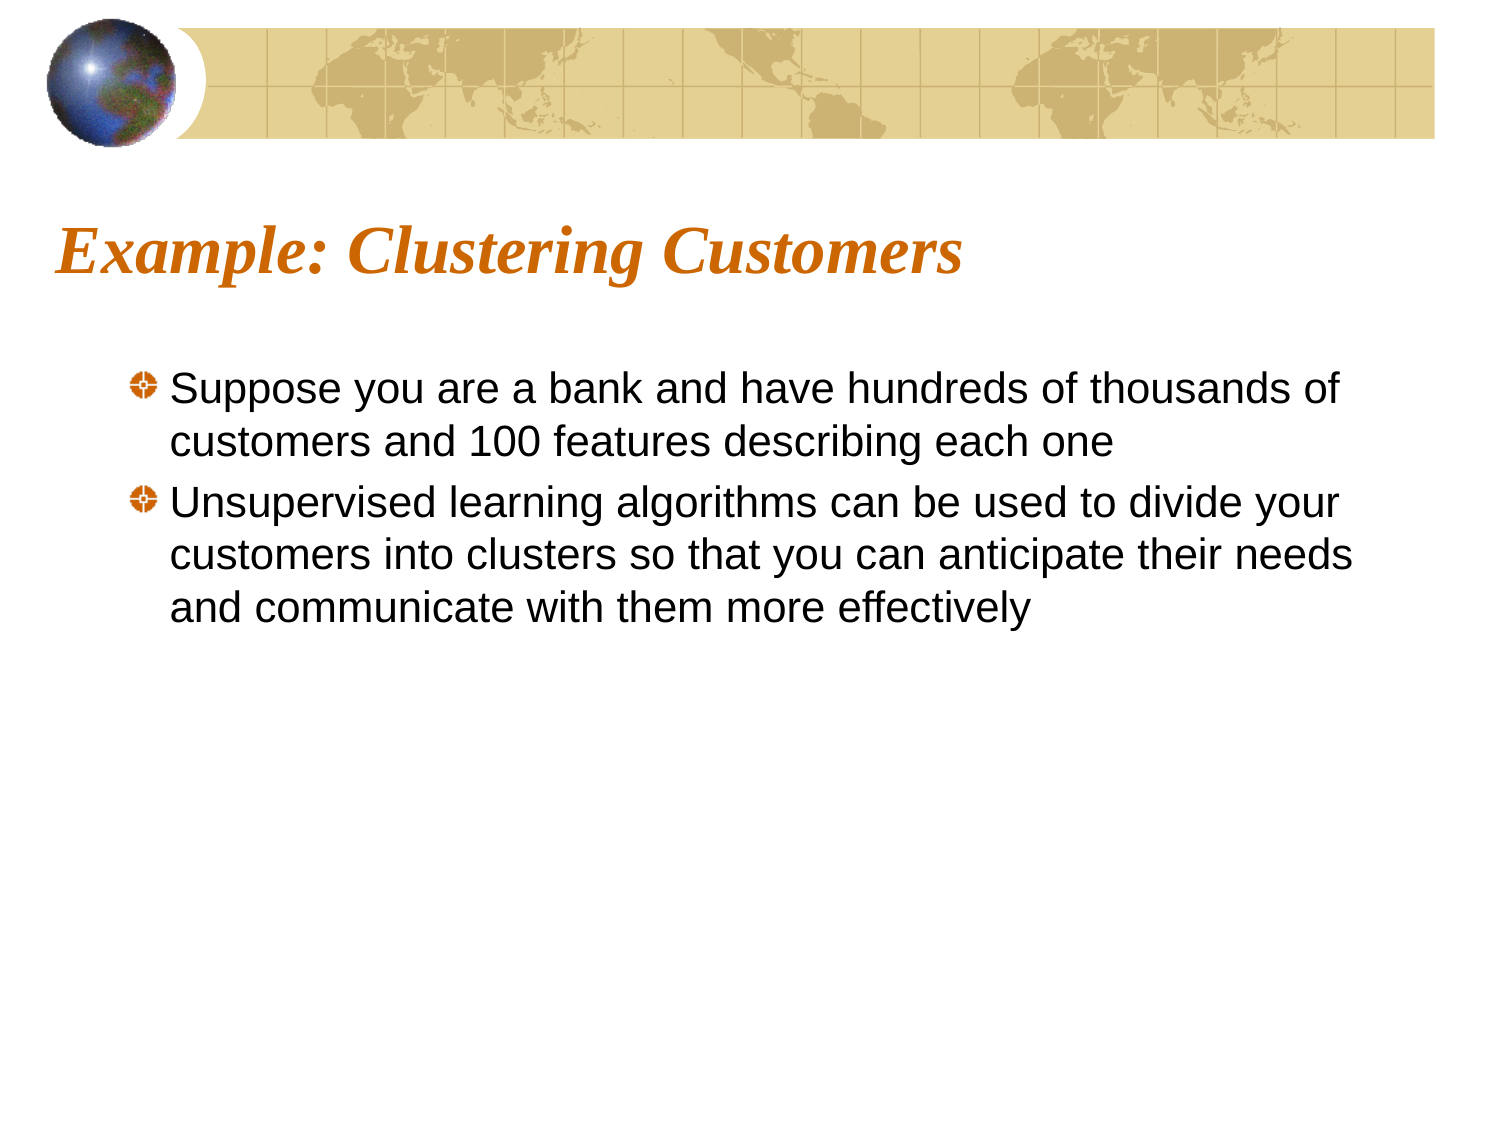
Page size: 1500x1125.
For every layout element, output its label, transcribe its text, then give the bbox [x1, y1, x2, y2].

picture [42, 14, 190, 151]
picture [127, 370, 159, 402]
title Example: Clustering Customers [40, 152, 1316, 341]
list Suppose you are a bank and have hundreds of thousands of customers and 100 features describing each one Unsupervised learning algorithms can be used to divide your customers into clusters so that you can anticipate their needs and communicate with them more effectively [112, 352, 1388, 1028]
picture [127, 484, 159, 516]
